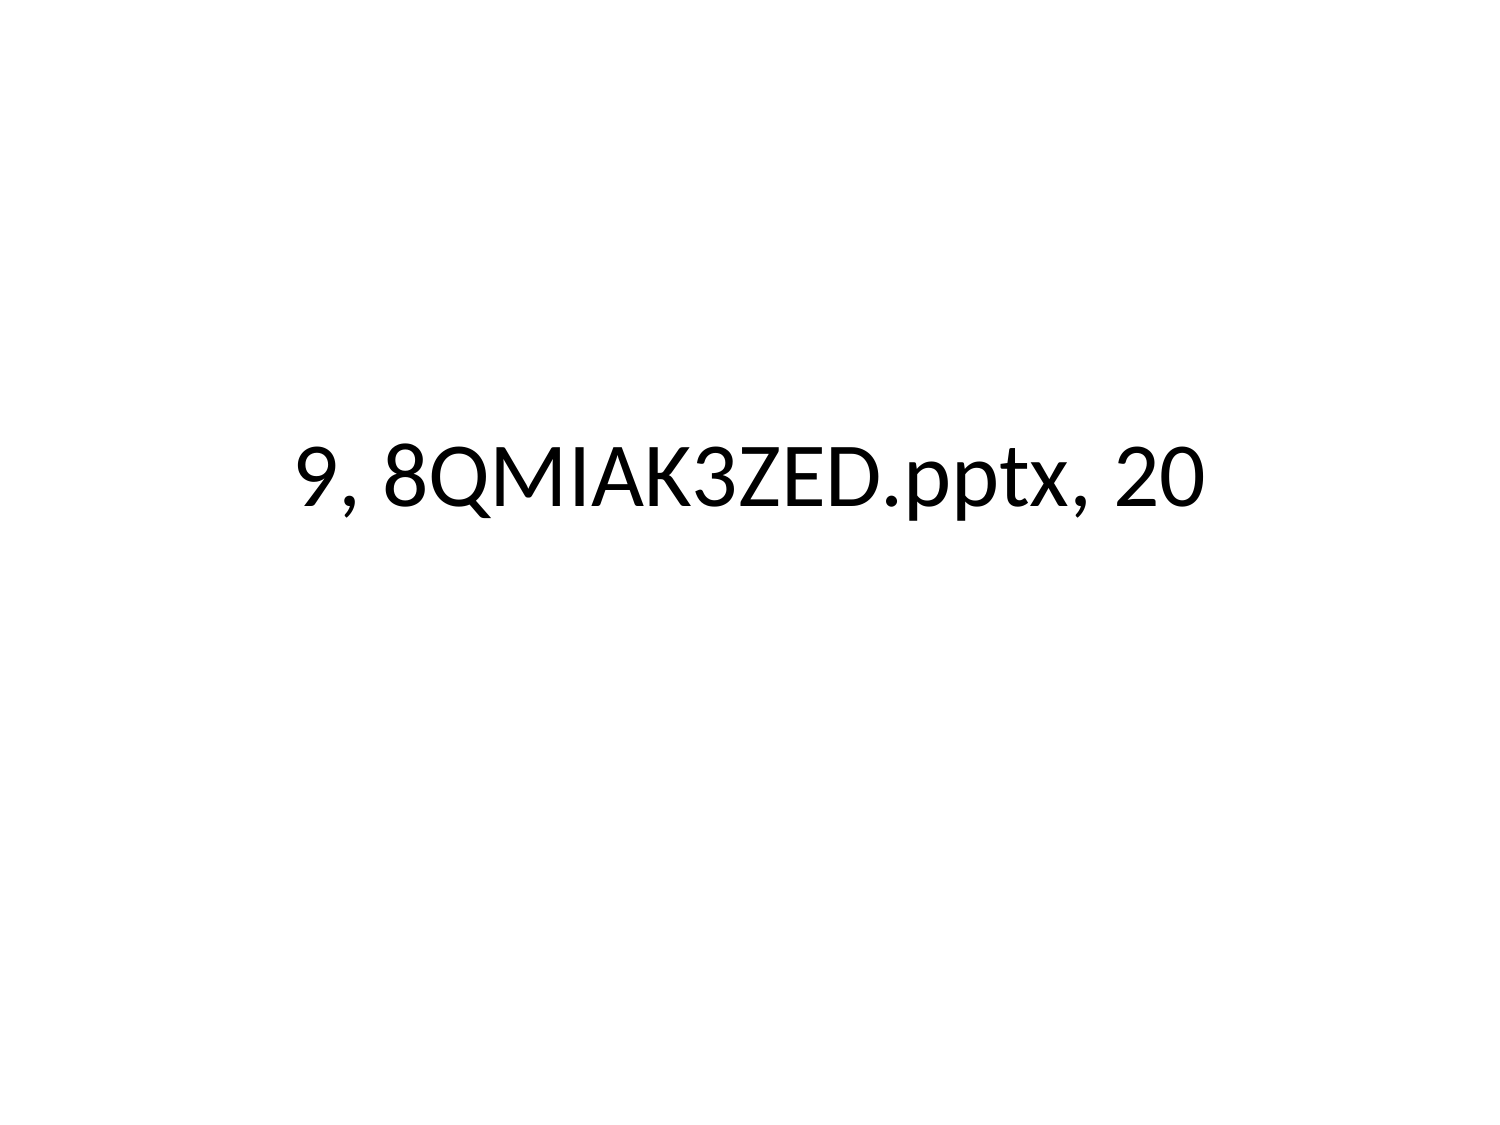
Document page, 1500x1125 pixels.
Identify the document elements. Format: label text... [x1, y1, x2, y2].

title 9, 8QMIAK3ZED.pptx, 20 [112, 349, 1388, 591]
